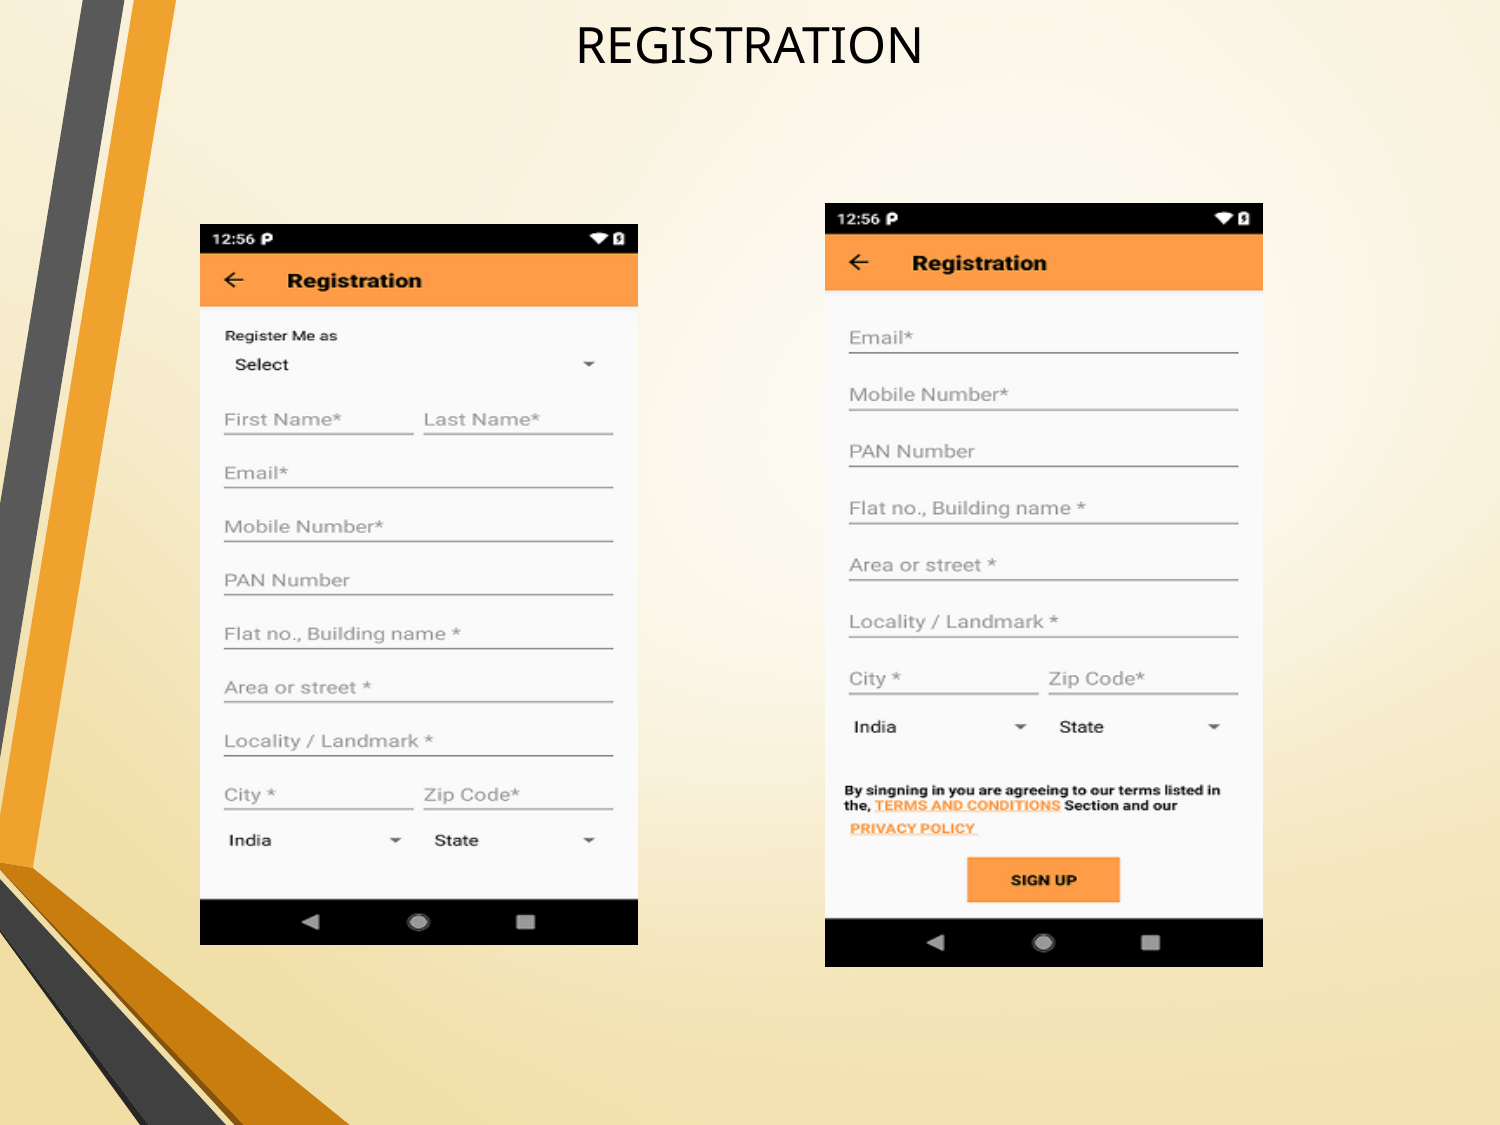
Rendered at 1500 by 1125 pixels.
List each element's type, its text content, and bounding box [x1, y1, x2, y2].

title REGISTRATION [75, 0, 1425, 88]
picture [199, 224, 638, 946]
picture [824, 203, 1263, 967]
